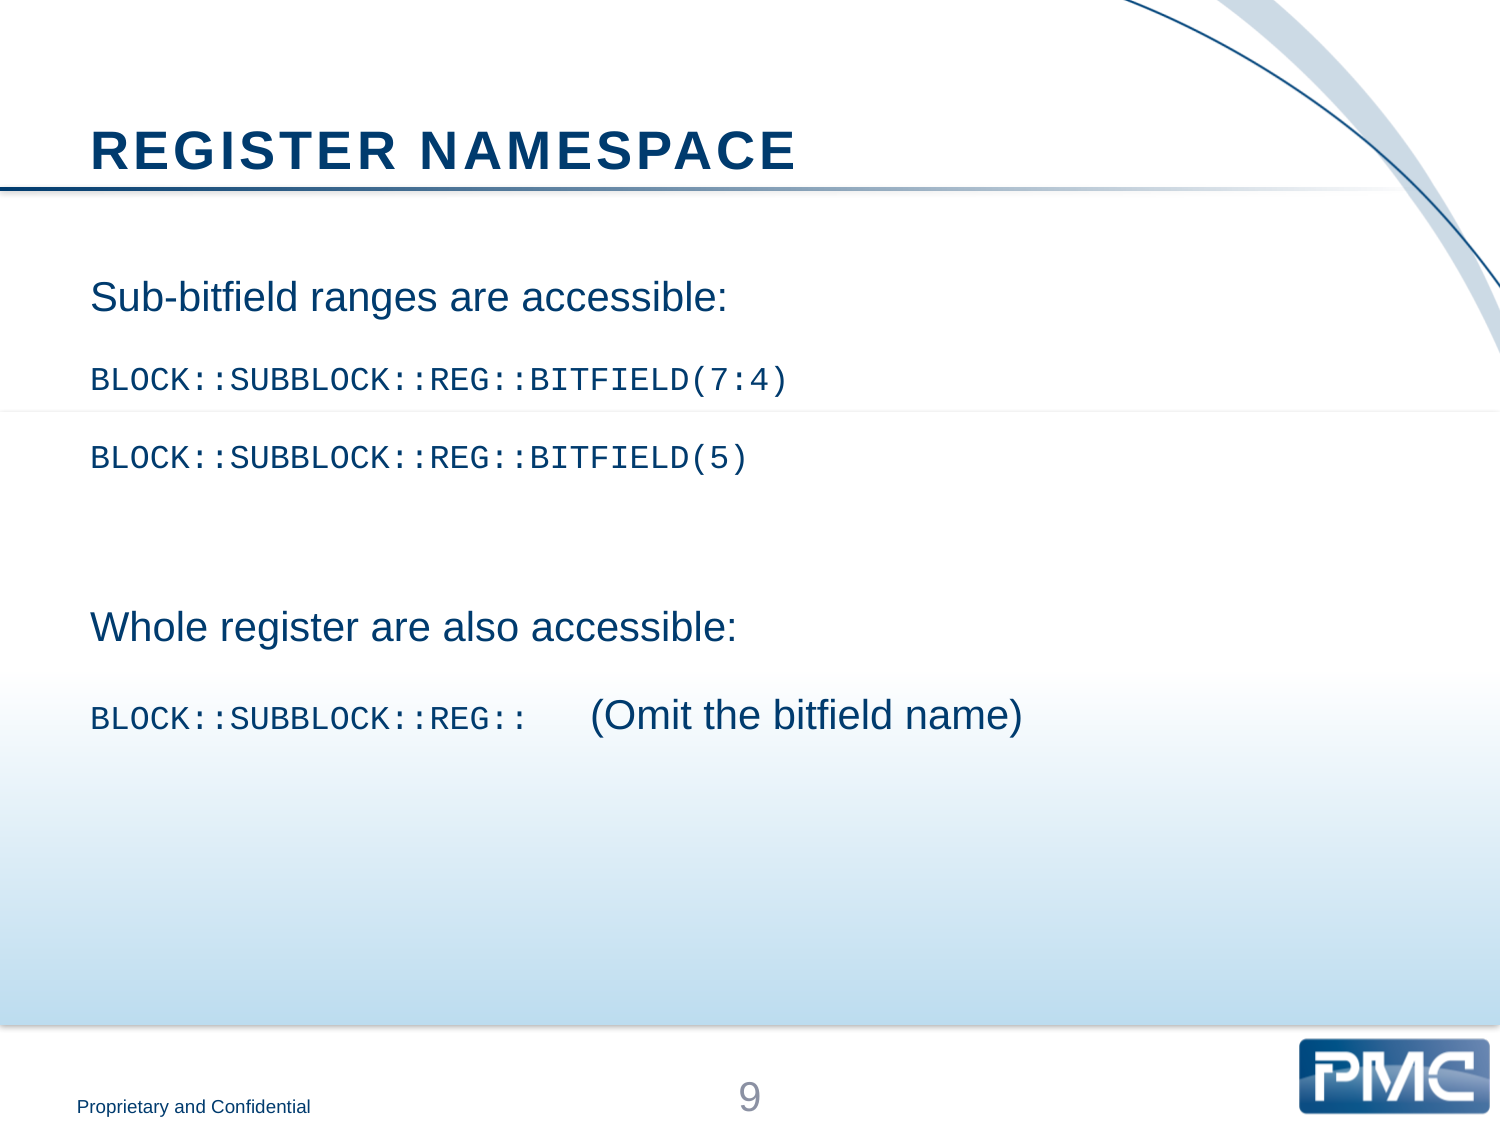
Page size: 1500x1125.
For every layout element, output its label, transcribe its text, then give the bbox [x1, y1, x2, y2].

list Sub-bitfield ranges are accessible: BLOCK::SUBBLOCK::REG::BITFIELD(7:4) BLOCK::SUBBLOCK::REG::BITFIELD(5) Whole register are also accessible: BLOCK::SUBBLOCK::REG:: (Omit the bitfield name) [75, 262, 1425, 1005]
title Register namespace [75, 45, 1425, 188]
picture [1276, 1025, 1500, 1125]
picture [1040, 0, 1500, 415]
slide_number 9 [575, 1065, 925, 1125]
